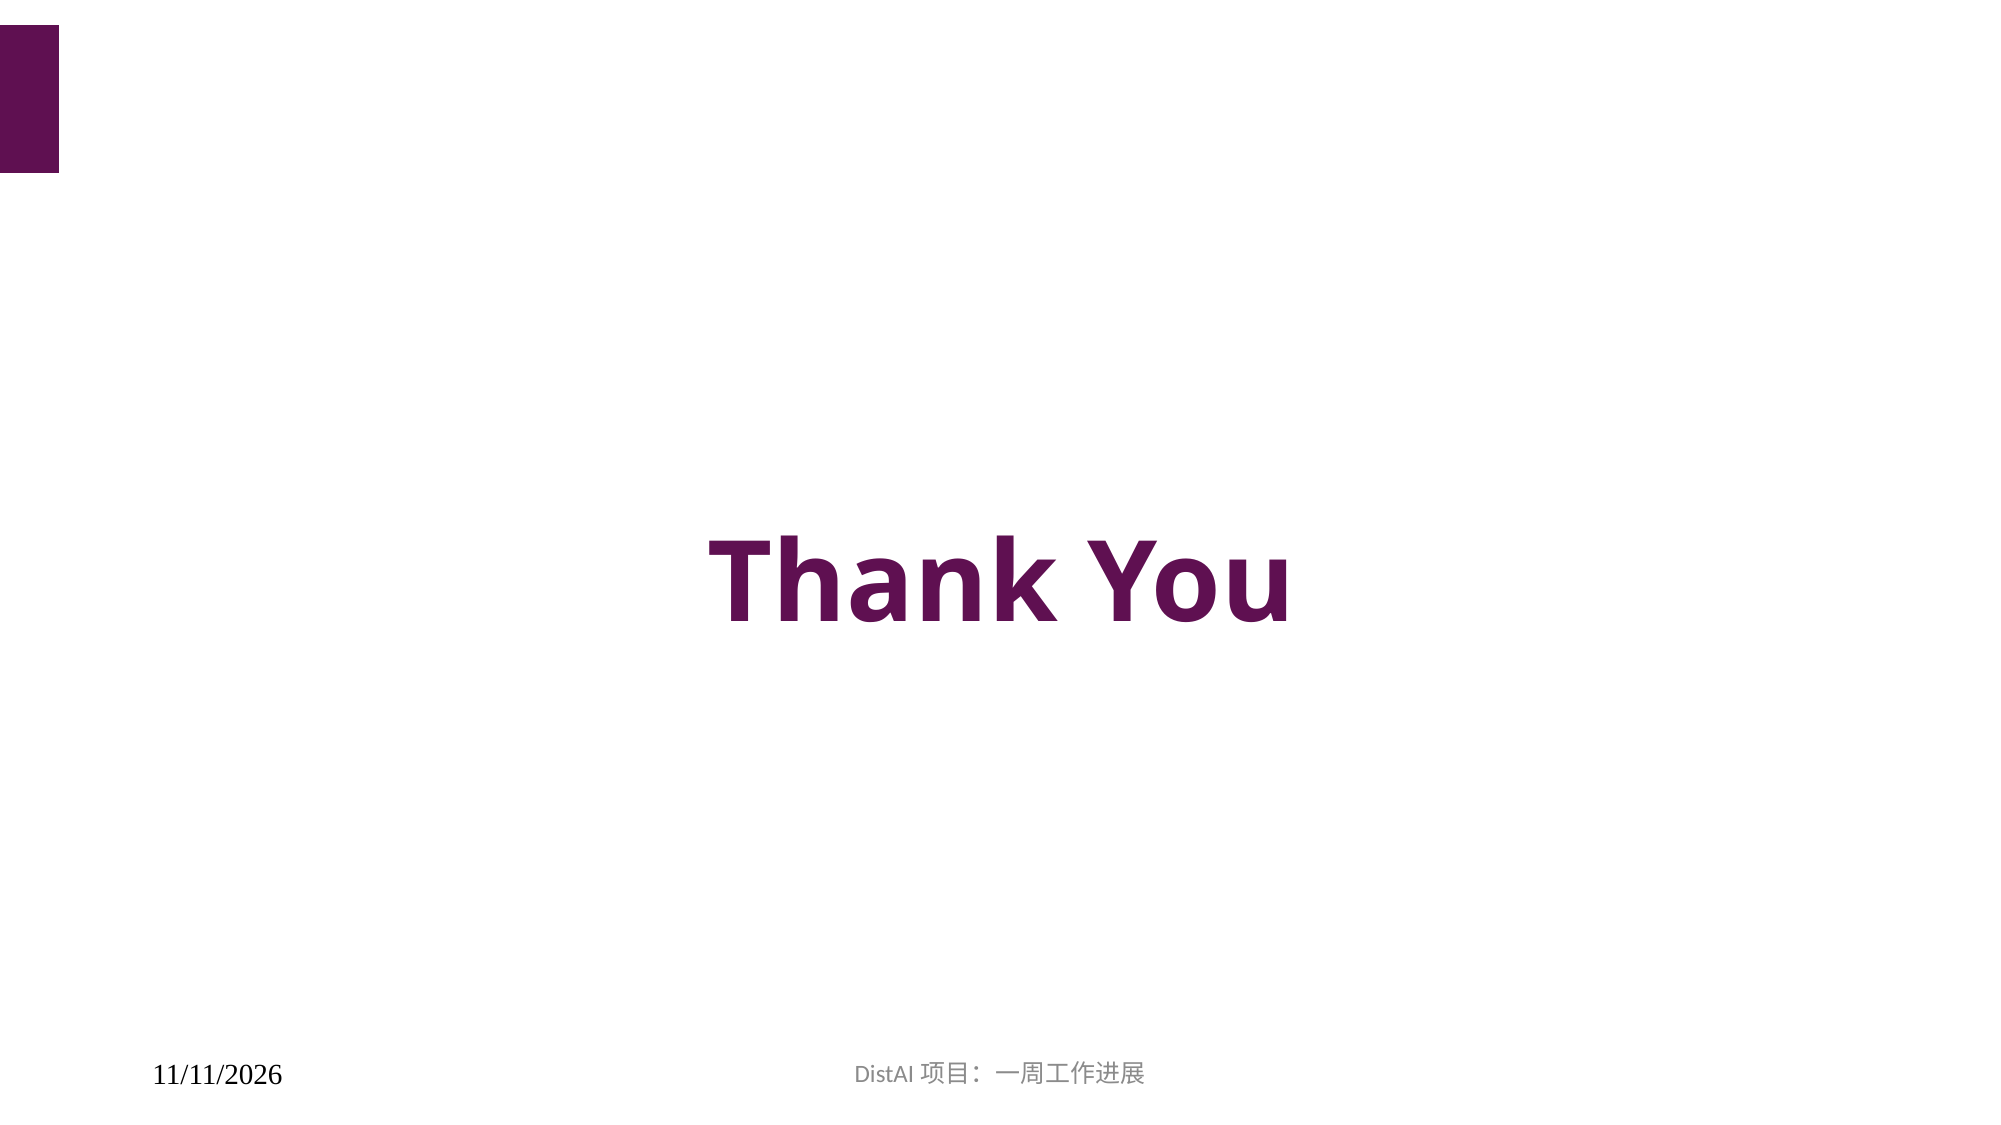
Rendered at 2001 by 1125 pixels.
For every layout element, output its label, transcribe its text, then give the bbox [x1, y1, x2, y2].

footer DistAI项目：一周工作进展 [662, 1042, 1338, 1103]
text_box Thank You [578, 328, 1425, 758]
slide_number [137, 1042, 588, 1103]
